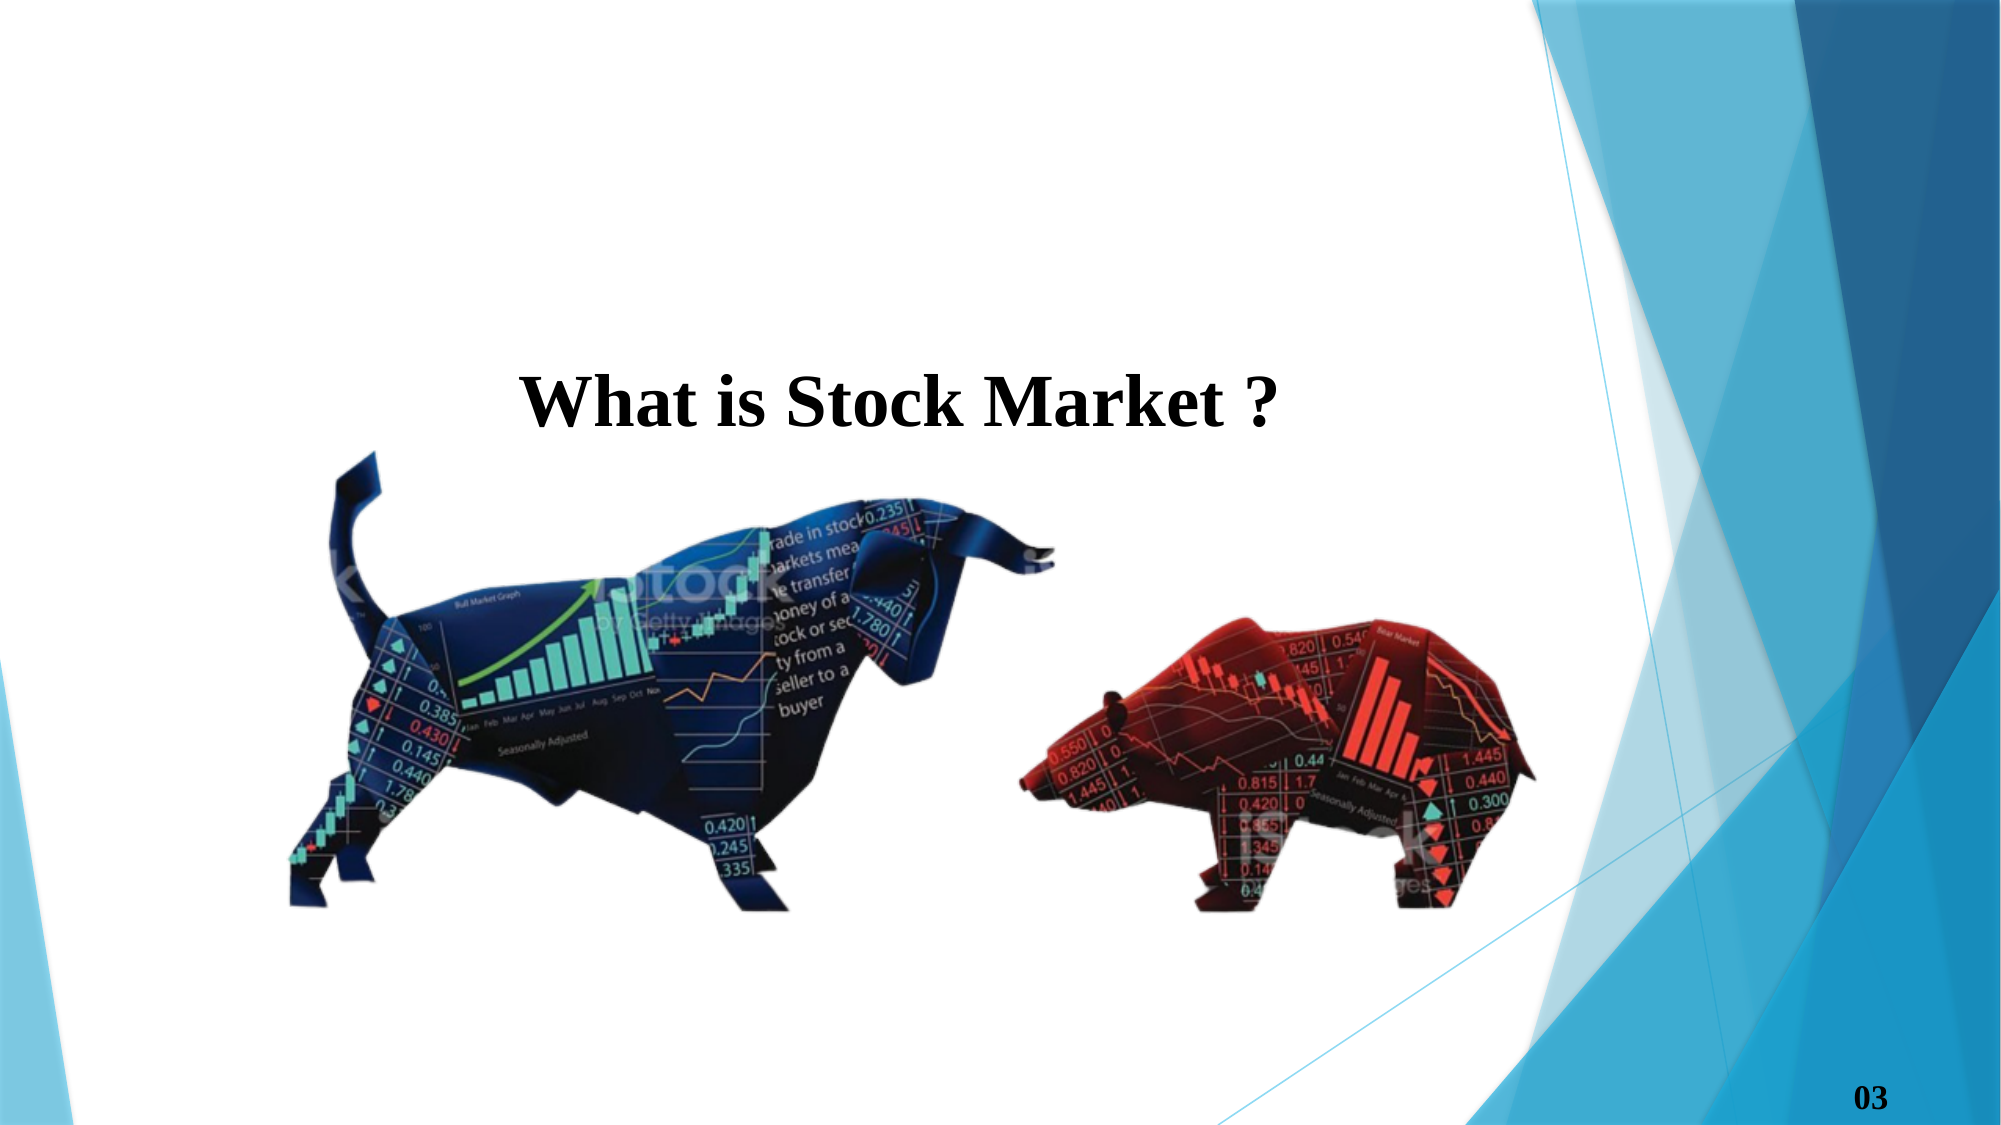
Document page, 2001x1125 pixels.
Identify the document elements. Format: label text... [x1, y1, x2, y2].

text_box What is Stock Market ? [110, 344, 1764, 449]
picture [267, 449, 1549, 944]
text_box 03 [46, 912, 2000, 1125]
